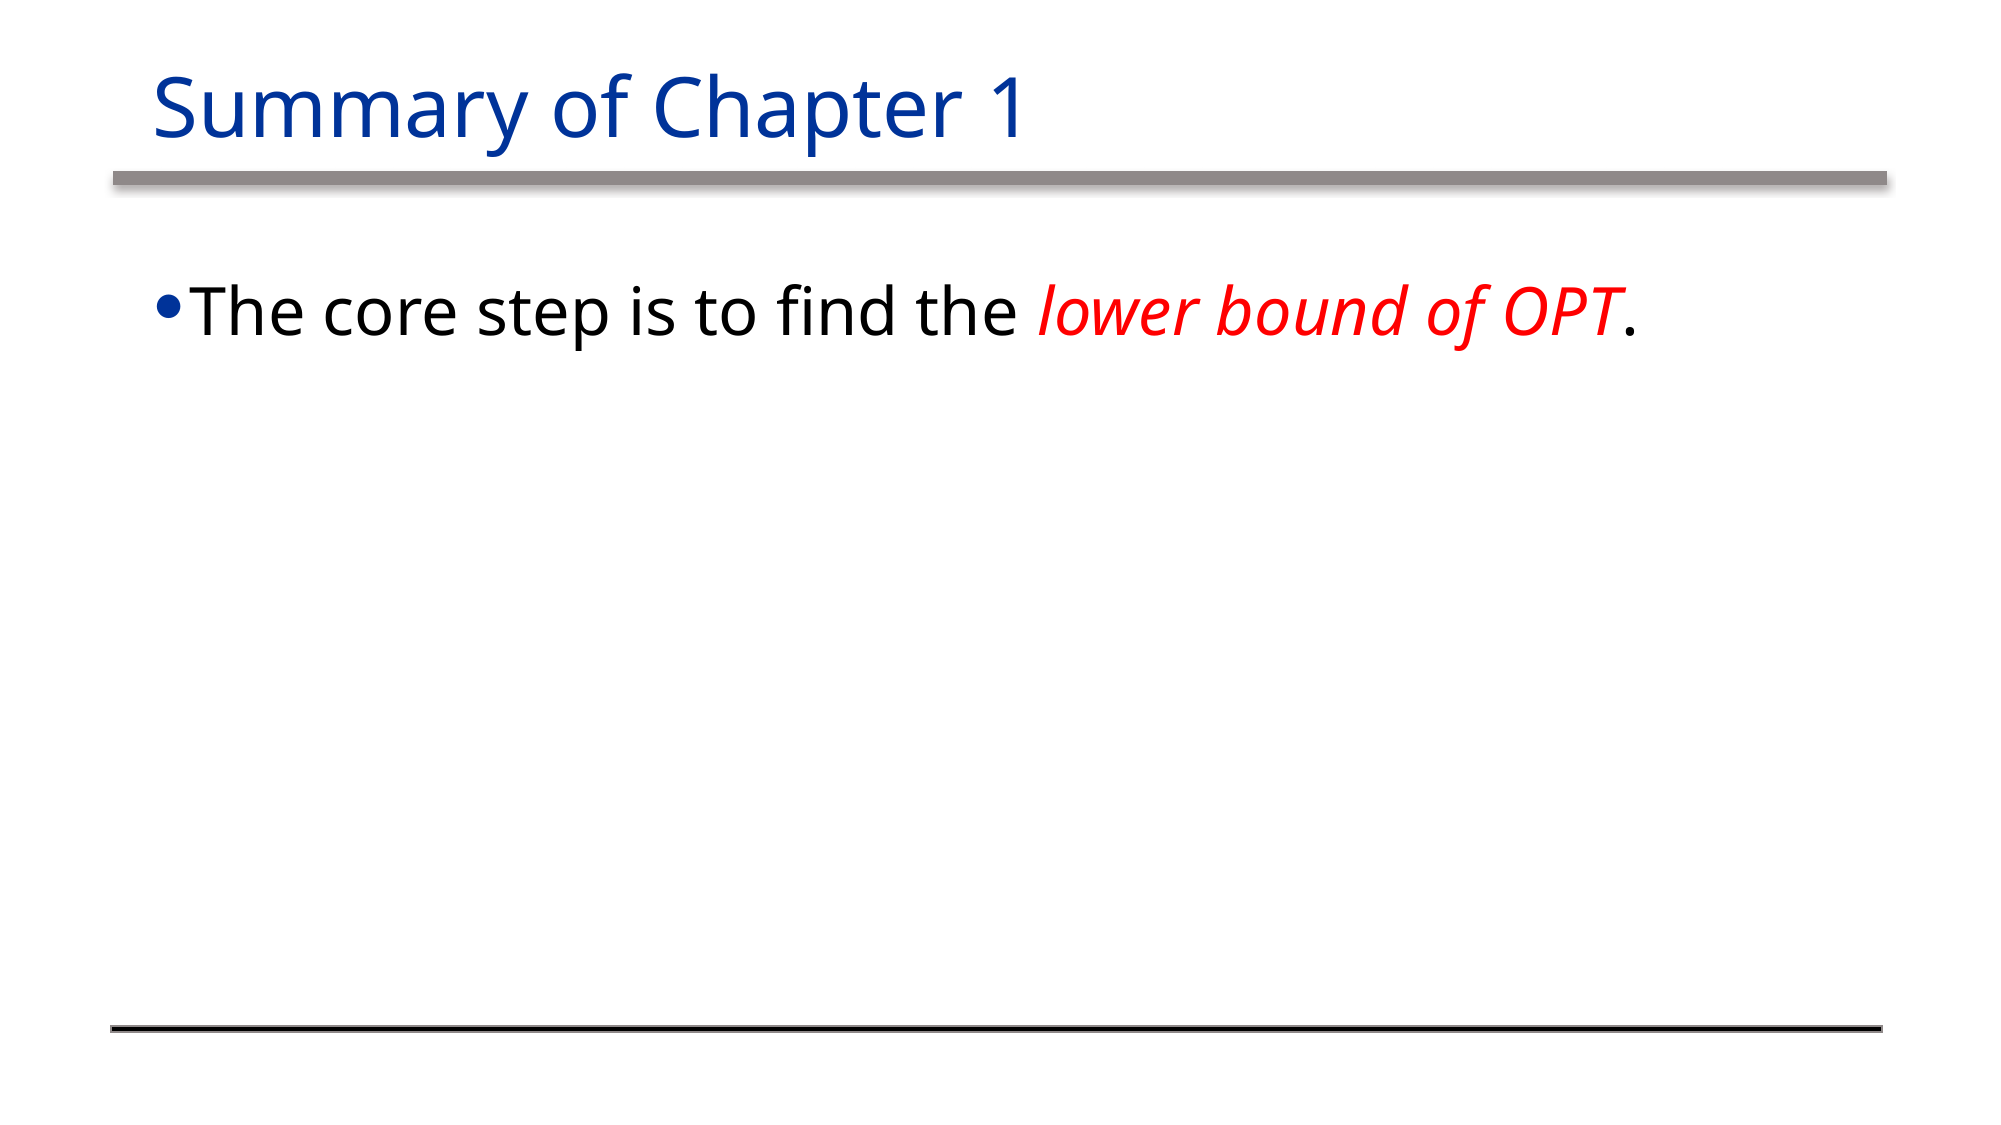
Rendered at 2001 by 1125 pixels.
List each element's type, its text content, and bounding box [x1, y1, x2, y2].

list The core step is to find the lower bound of OPT. [137, 221, 1863, 1014]
title Summary of Chapter 1 [137, 37, 1818, 185]
